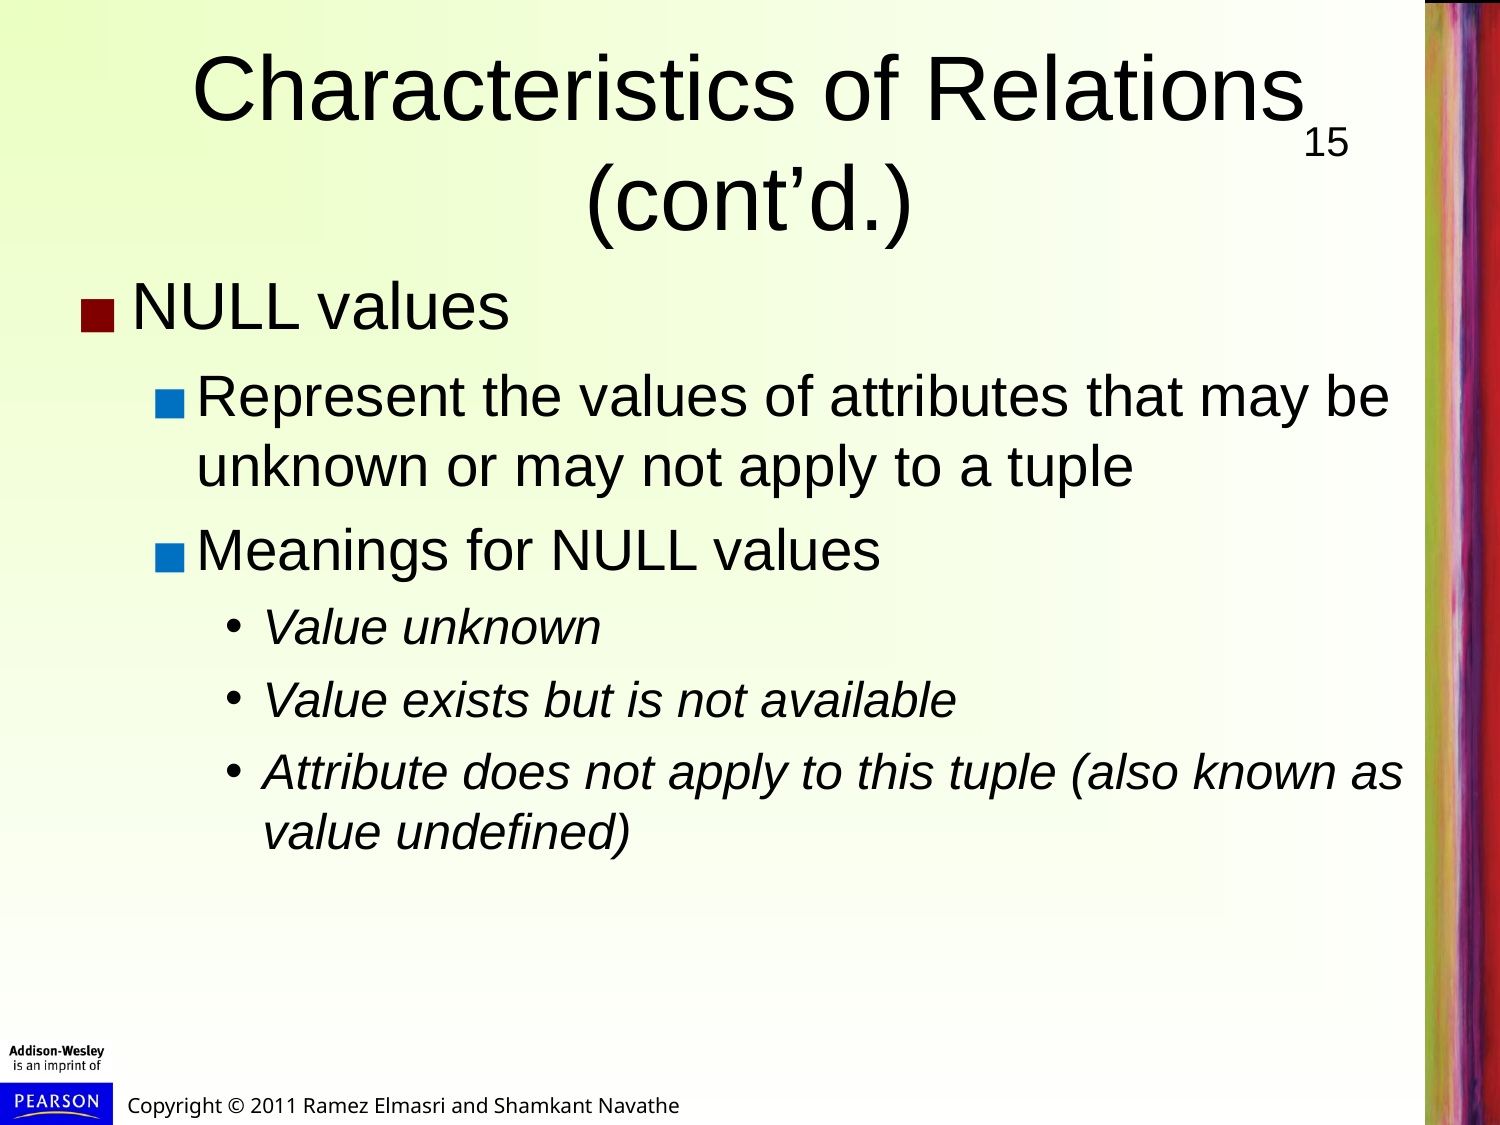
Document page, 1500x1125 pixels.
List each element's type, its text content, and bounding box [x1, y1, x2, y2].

list NULL values Represent the values of attributes that may be unknown or may not apply to a tuple Meanings for NULL values Value unknown Value exists but is not available Attribute does not apply to this tuple (also known as value undefined) [75, 263, 1425, 1006]
picture [0, 0, 1500, 1125]
title Characteristics of Relations (cont’d.) [75, 44, 1425, 233]
